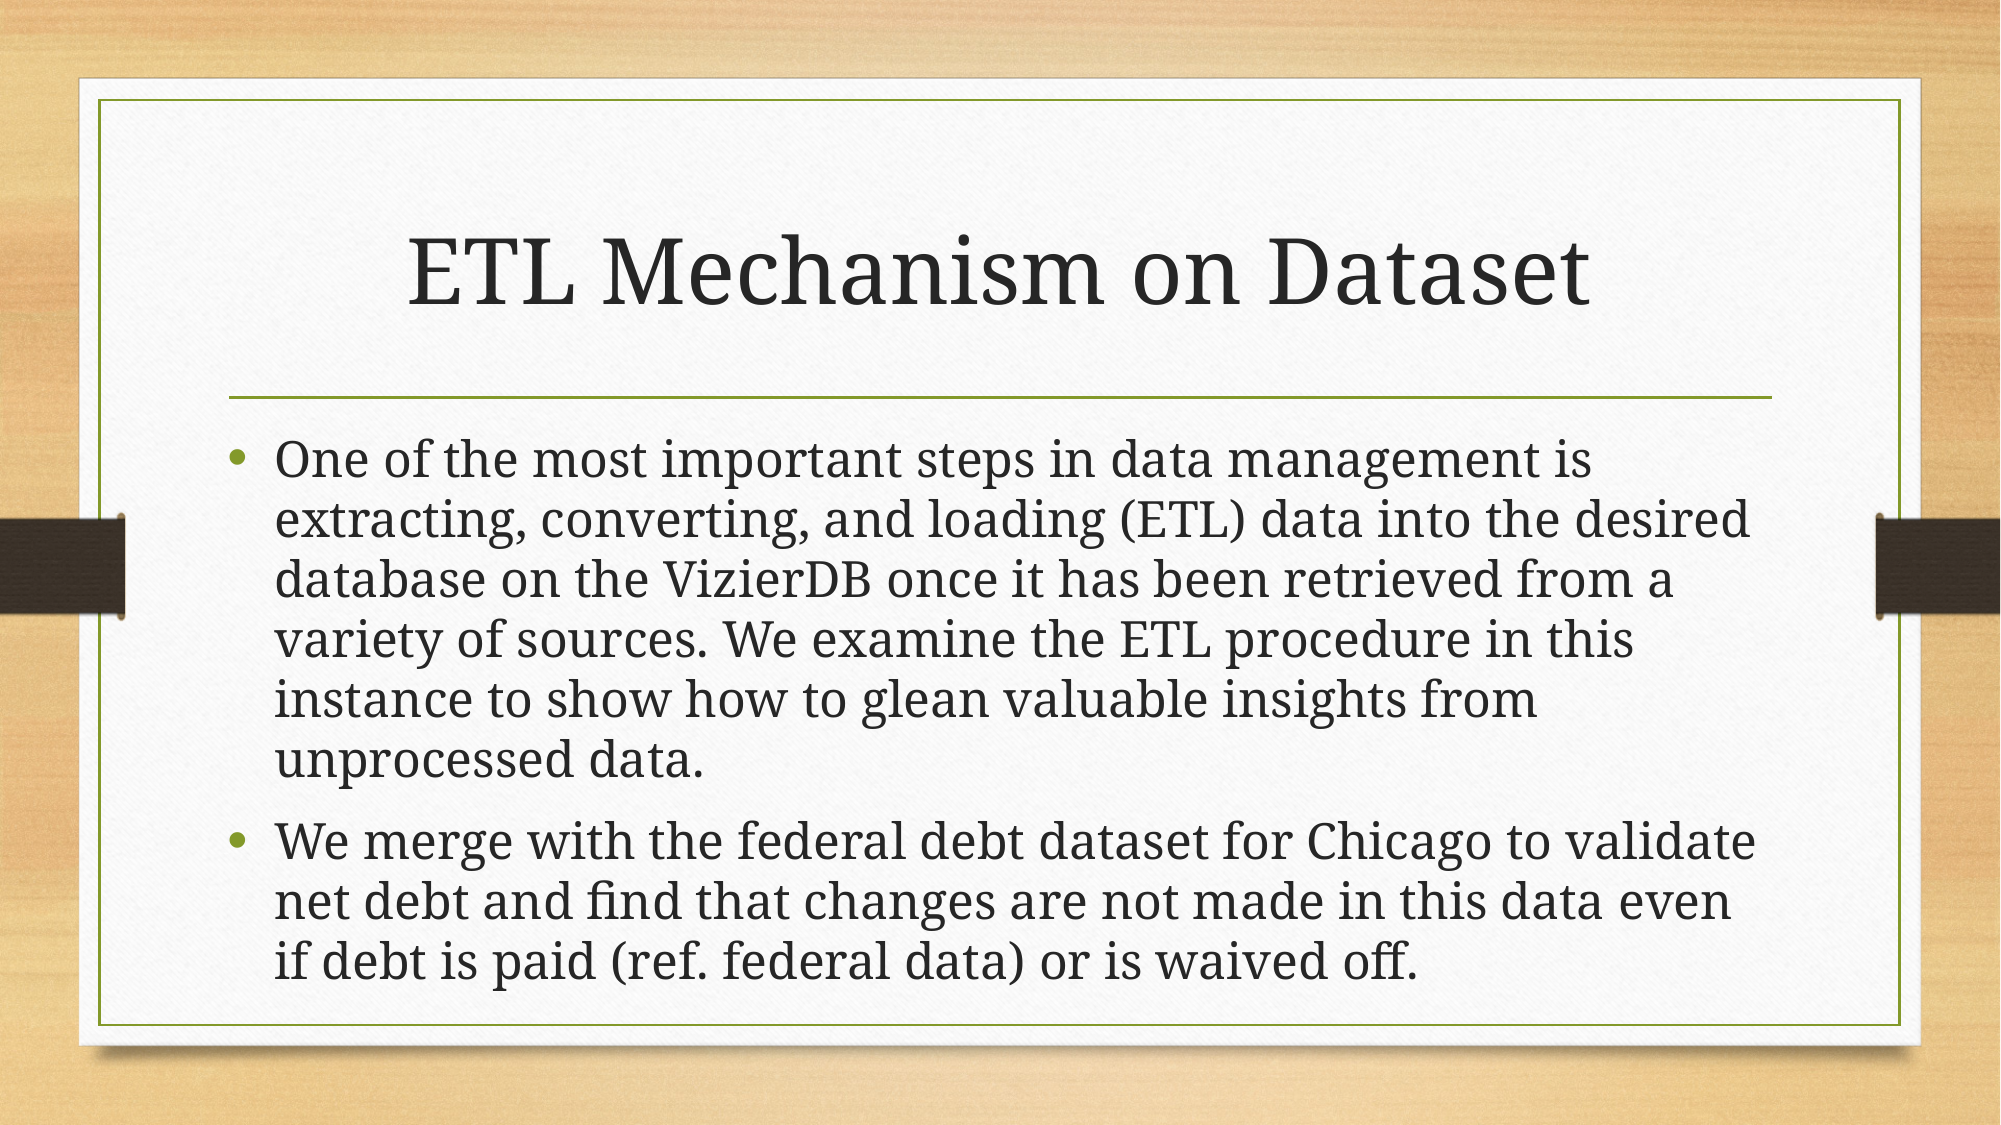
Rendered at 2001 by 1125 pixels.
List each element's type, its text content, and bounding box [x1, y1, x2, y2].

picture [0, 0, 2001, 1125]
list One of the most important steps in data management is extracting, converting, and loading (ETL) data into the desired database on the VizierDB once it has been retrieved from a variety of sources. We examine the ETL procedure in this instance to show how to glean valuable insights from unprocessed data. We merge with the federal debt dataset for Chicago to validate net debt and find that changes are not made in this data even if debt is paid (ref. federal data) or is waived off. [212, 419, 1788, 964]
title ETL Mechanism on Dataset [212, 161, 1788, 375]
